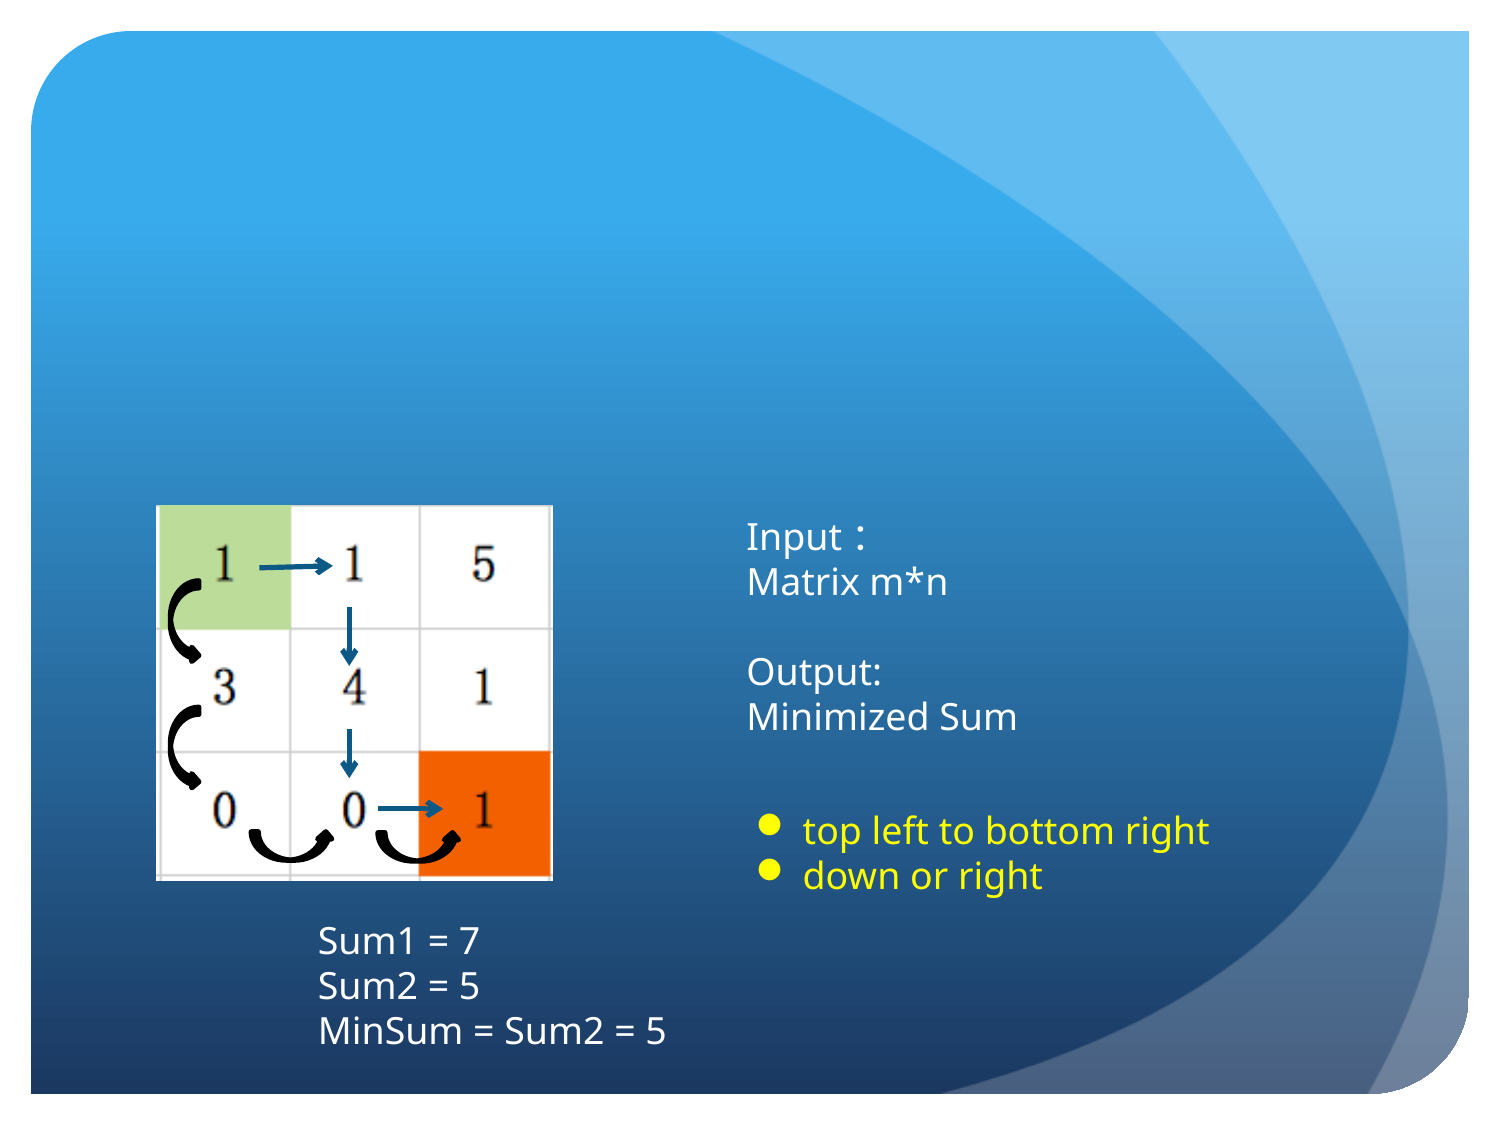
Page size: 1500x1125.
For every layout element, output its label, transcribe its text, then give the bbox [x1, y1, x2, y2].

text_box Input： Matrix m*n Output: Minimized Sum [731, 505, 1034, 746]
picture [24, 30, 1473, 1094]
text_box top left to bottom right down or right [740, 799, 1230, 905]
text_box Sum1 = 7 Sum2 = 5 MinSum = Sum2 = 5 [303, 909, 683, 1060]
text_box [259, 565, 334, 569]
